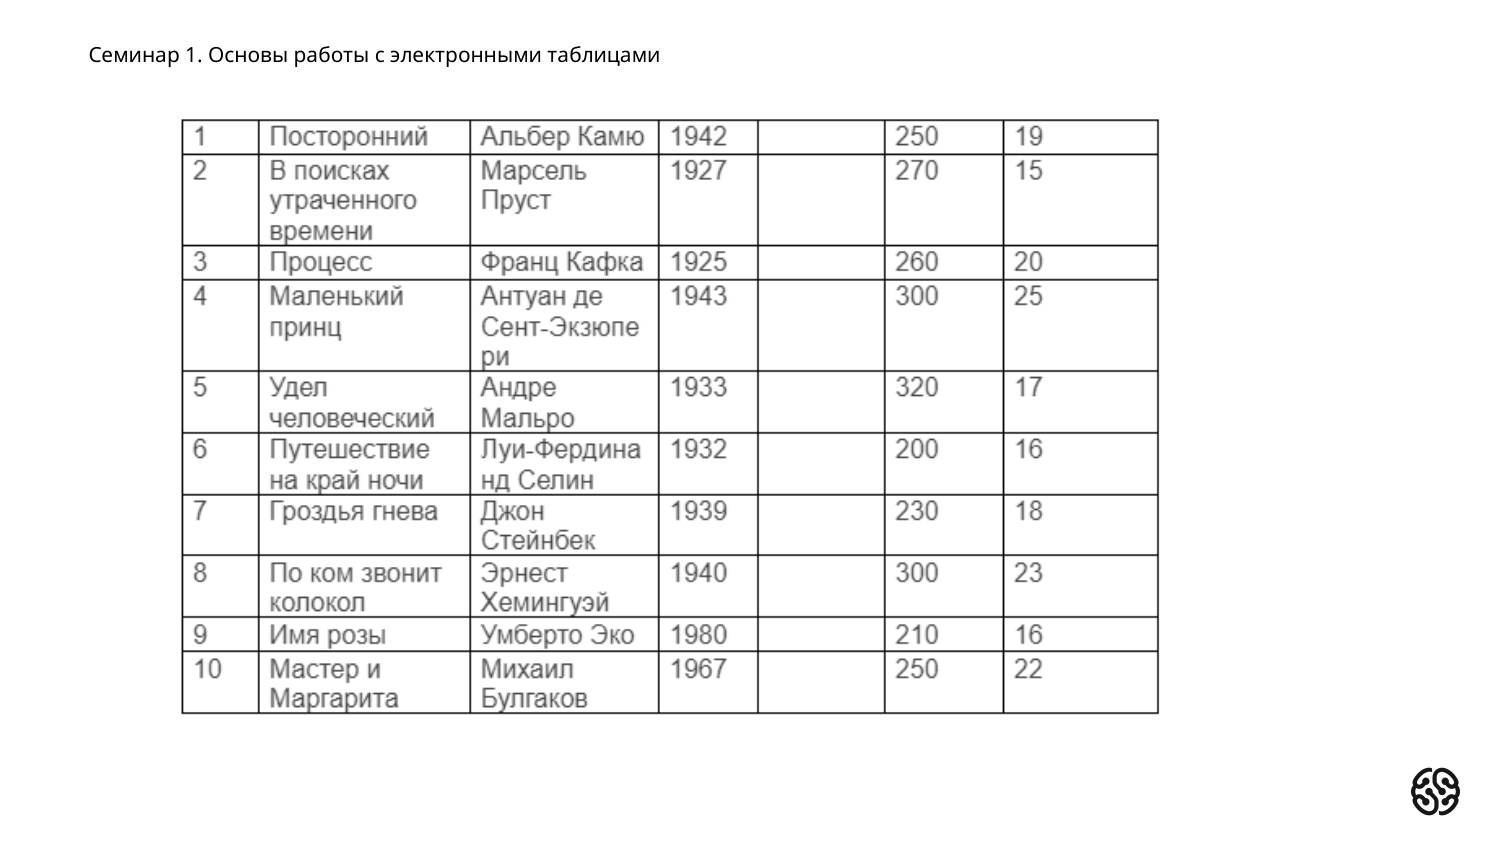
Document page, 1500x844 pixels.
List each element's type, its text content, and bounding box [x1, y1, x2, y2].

subtitle Семинар 1. Основы работы с электронными таблицами [88, 24, 1412, 84]
picture [1411, 767, 1460, 816]
picture [151, 105, 1177, 724]
